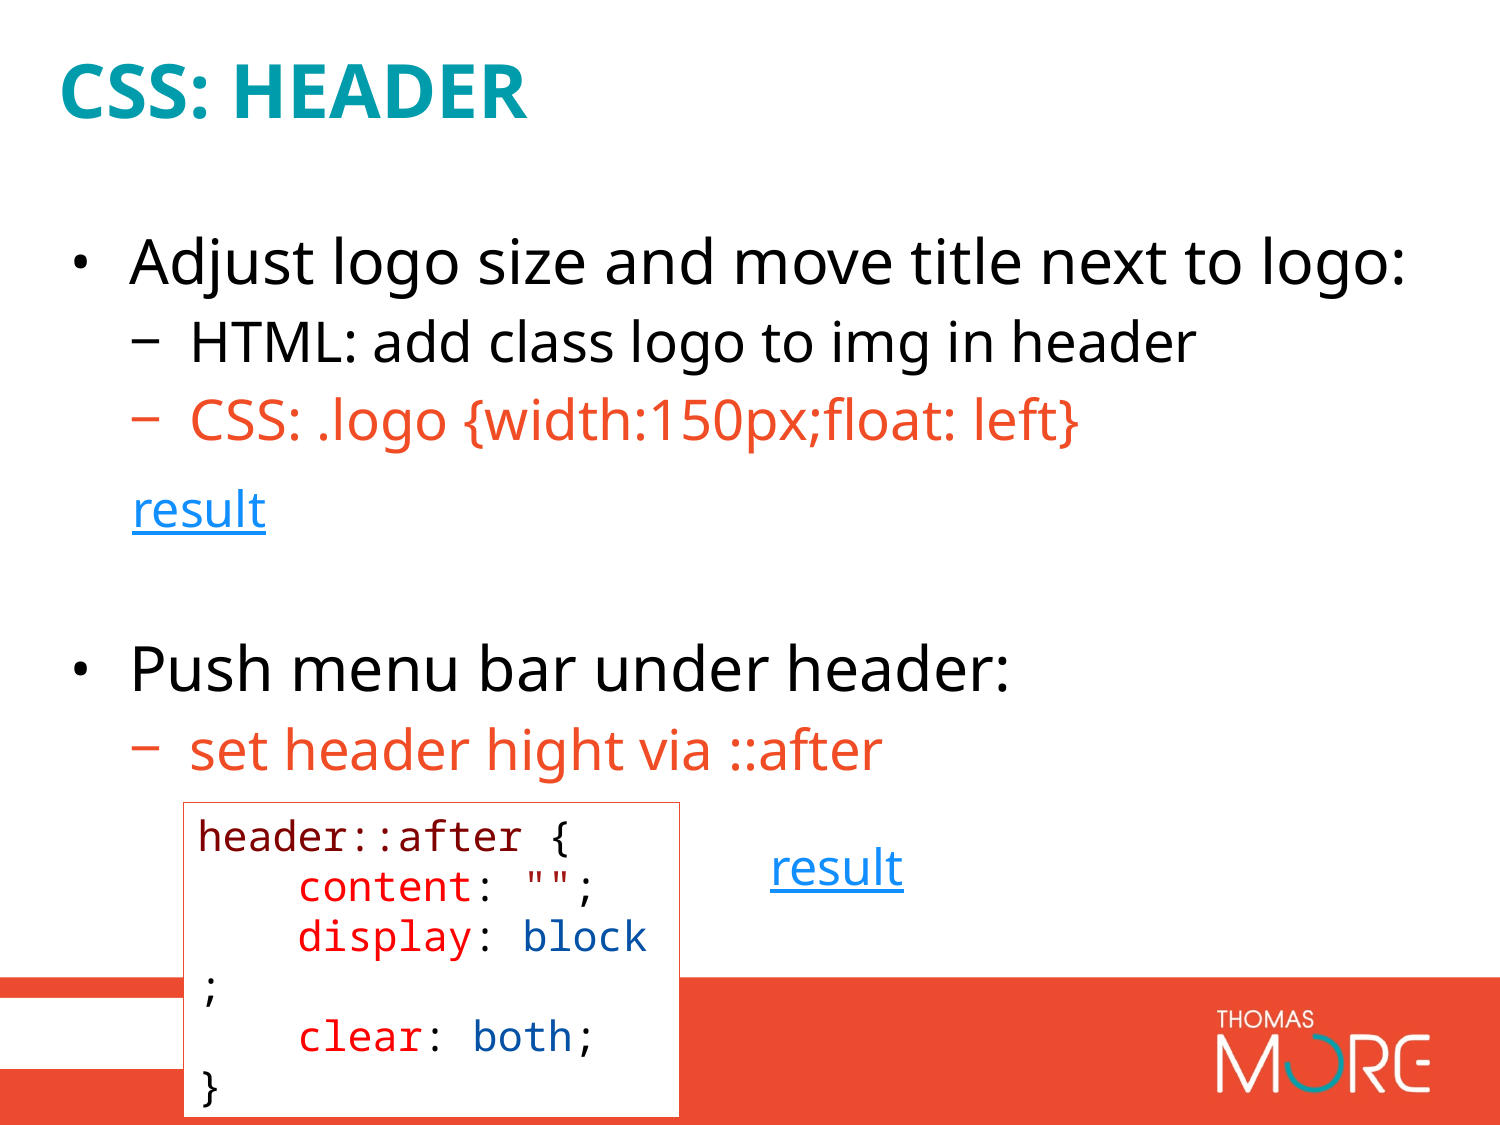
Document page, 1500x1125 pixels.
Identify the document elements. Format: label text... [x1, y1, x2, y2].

title CSS: header [0, 0, 1500, 188]
text_box result [755, 828, 919, 911]
text_box header::after { content: ""; display: block; clear: both; } [183, 802, 680, 1118]
list Adjust logo size and move title next to logo: HTML: add class logo to img in header CSS: .logo {width:150px;float: left} Push menu bar under header: set header hight via ::after [0, 188, 1500, 976]
picture [1187, 980, 1459, 1122]
text_box result [117, 469, 282, 553]
